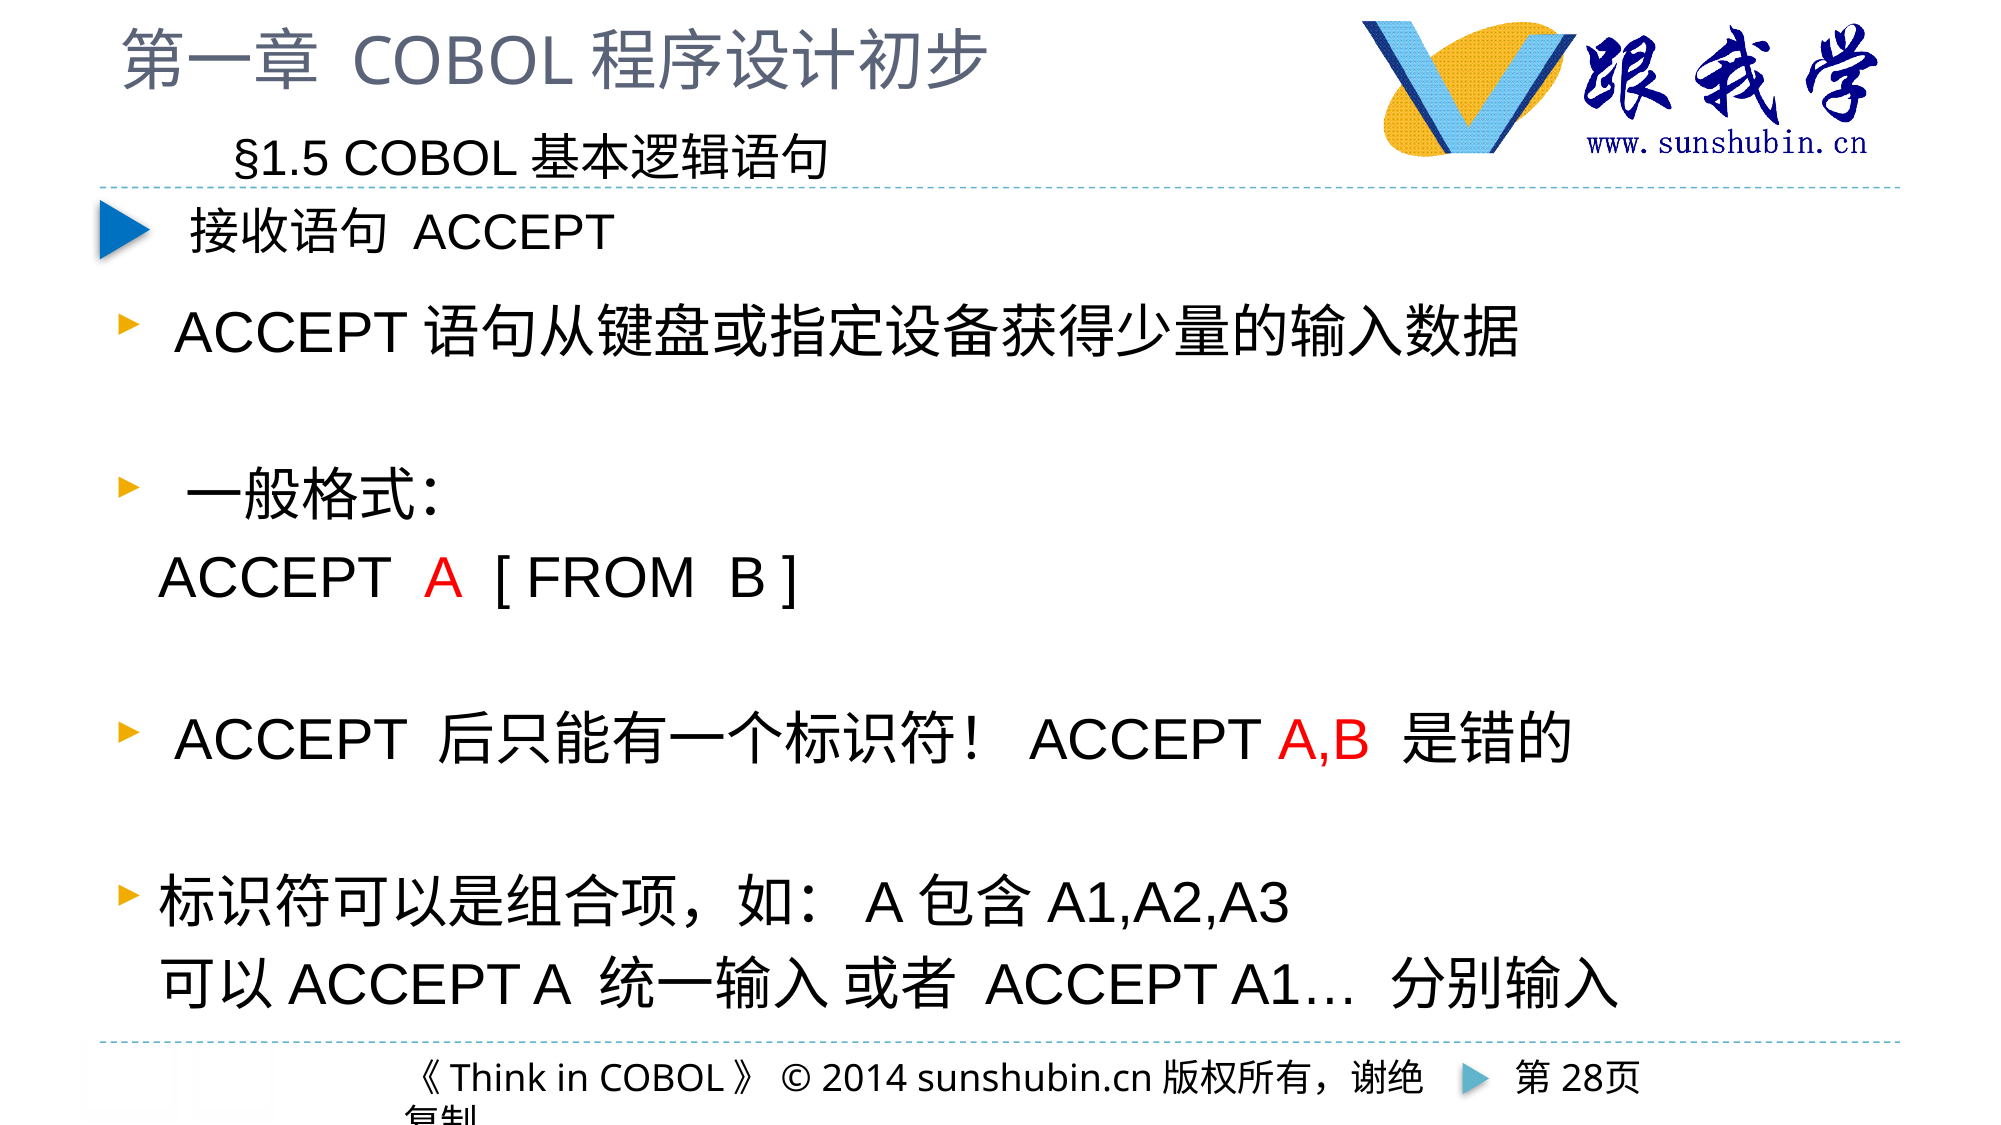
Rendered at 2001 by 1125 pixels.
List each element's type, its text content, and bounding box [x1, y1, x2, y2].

picture [1344, 0, 1900, 177]
list ACCEPT语句从键盘或指定设备获得少量的输入数据 一般格式： ACCEPT A [ FROM B ] ACCEPT 后只能有一个标识符！ACCEPT A,B 是错的 标识符可以是组合项，如：A包含A1,A2,A3 可以ACCEPT A 统一输入 或者 ACCEPT A1… 分别输入 [99, 287, 1900, 1025]
title 第一章 COBOL程序设计初步 [105, 10, 1305, 99]
list §1.5 COBOL基本逻辑语句 [217, 118, 1305, 182]
list 接收语句 ACCEPT [175, 192, 1305, 268]
